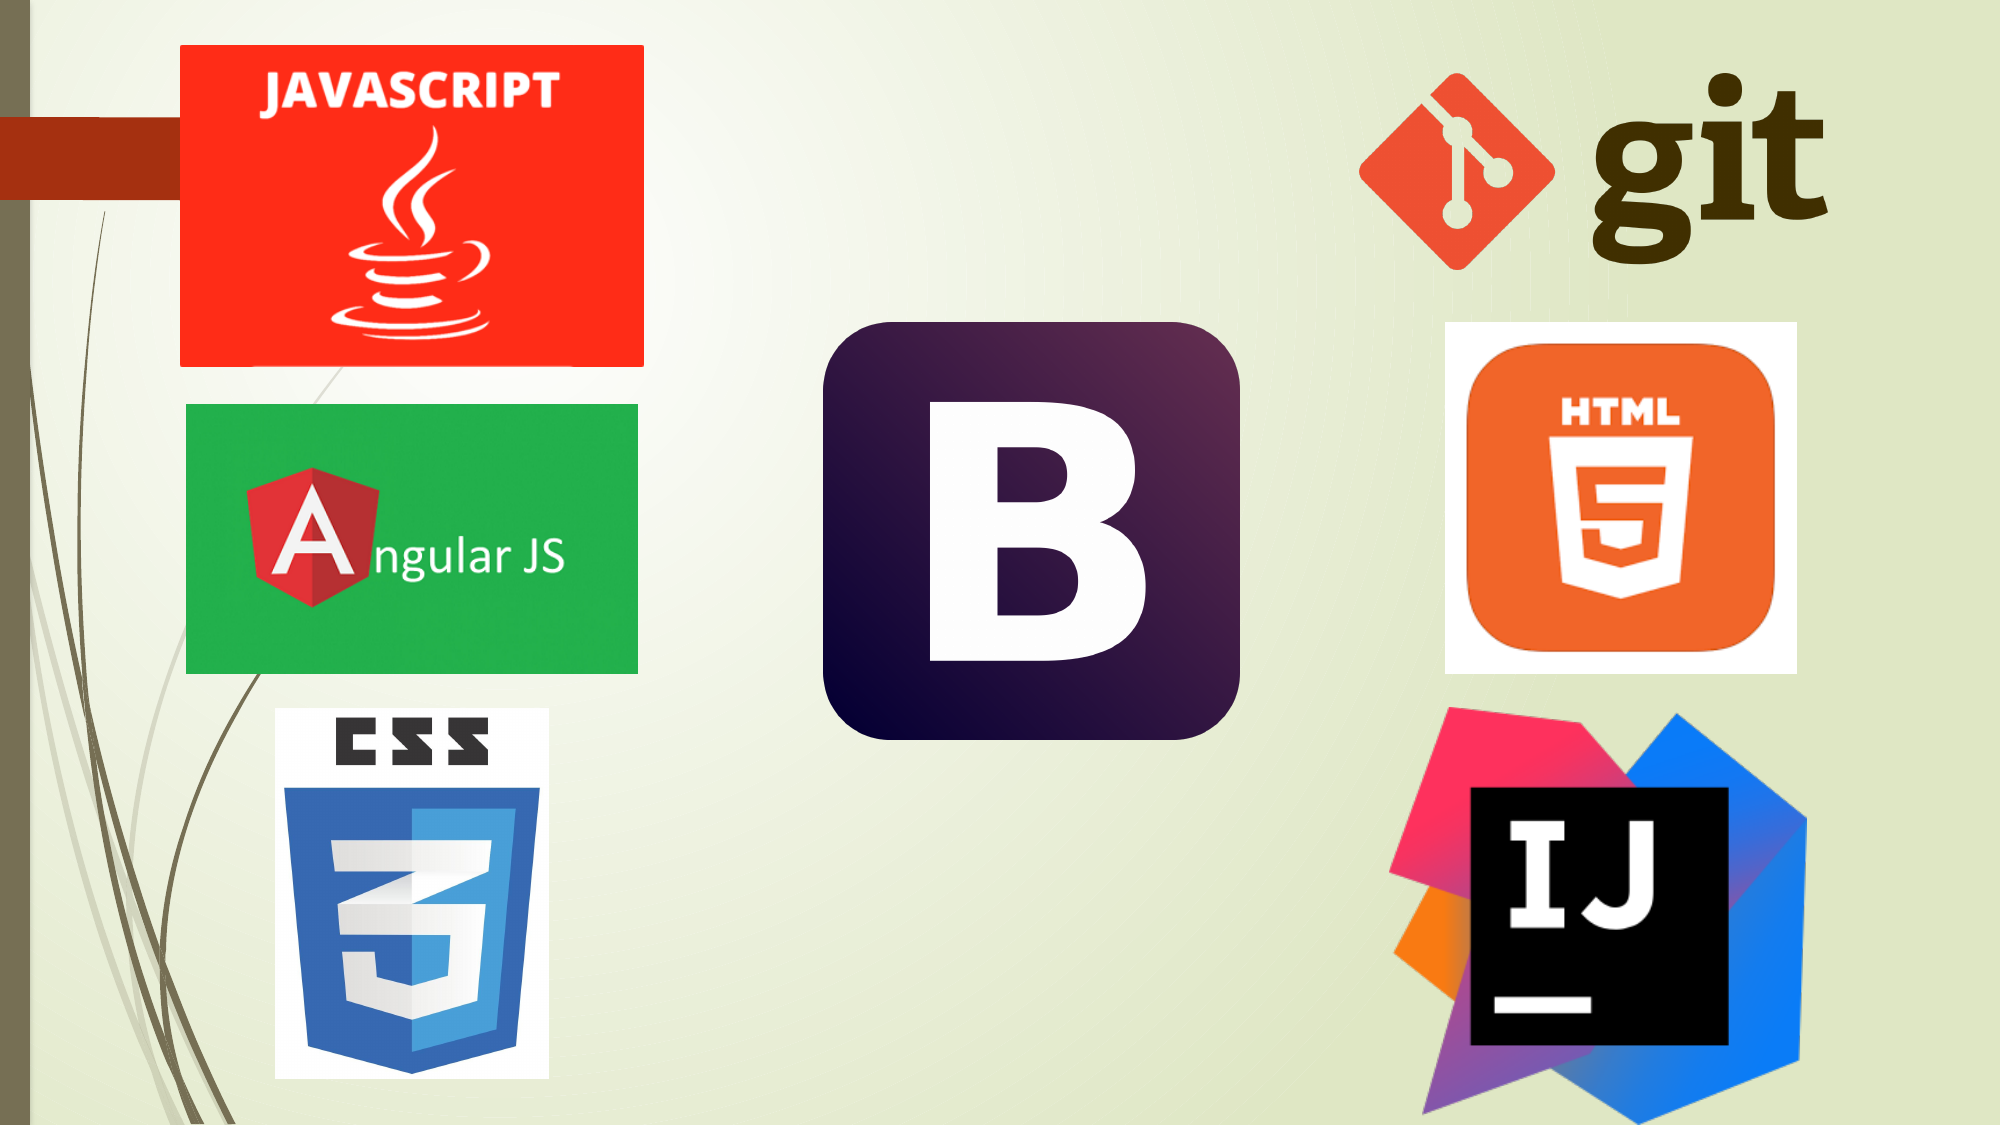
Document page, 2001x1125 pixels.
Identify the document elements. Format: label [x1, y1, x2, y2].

picture [275, 708, 549, 1080]
picture [179, 45, 645, 368]
picture [1445, 322, 1798, 675]
picture [823, 321, 1240, 740]
picture [186, 404, 638, 675]
picture [1389, 707, 1807, 1125]
picture [1359, 73, 1829, 270]
